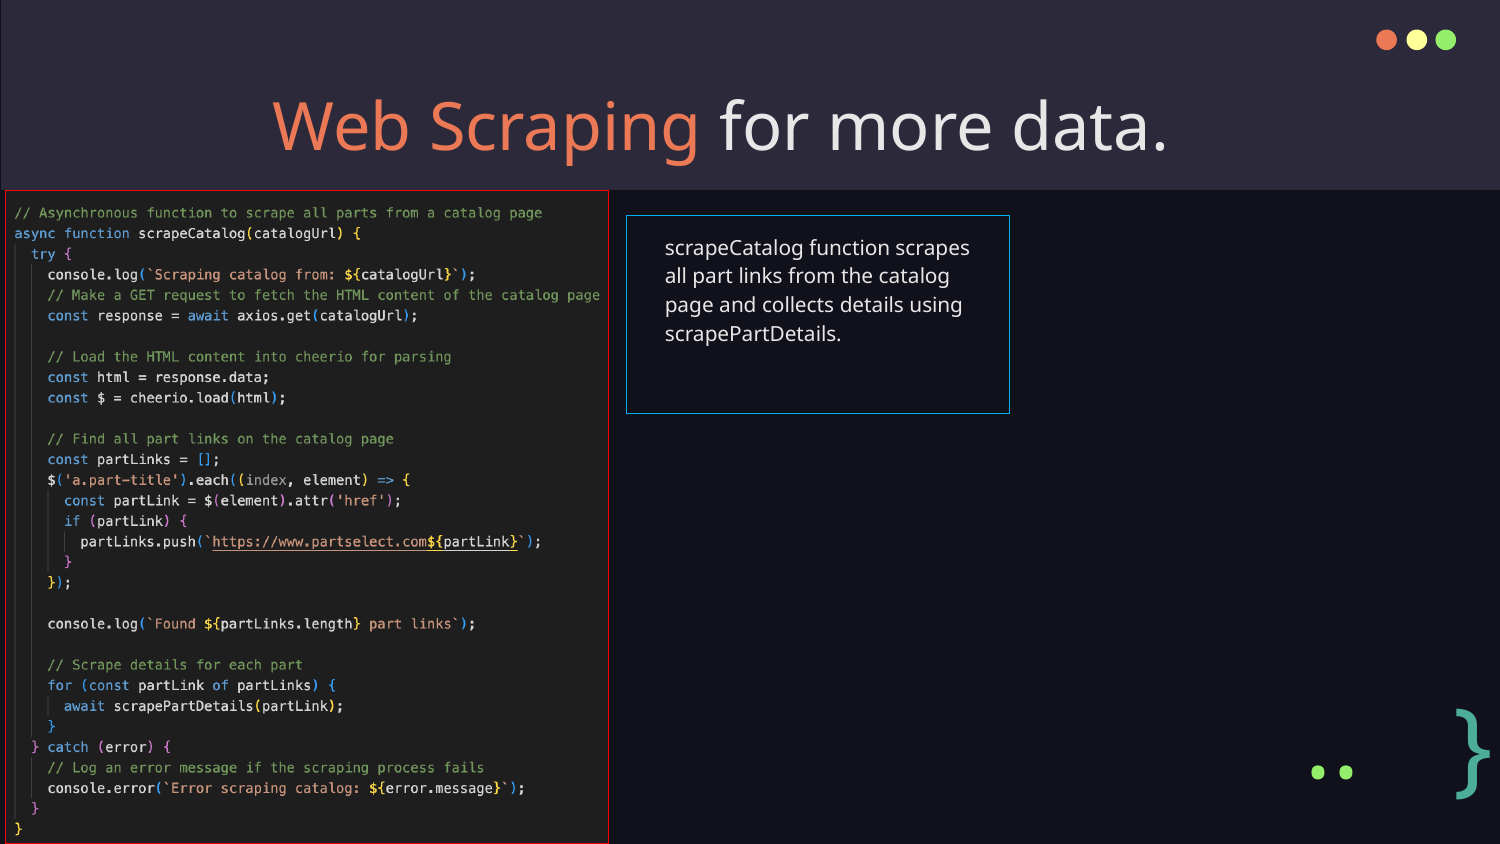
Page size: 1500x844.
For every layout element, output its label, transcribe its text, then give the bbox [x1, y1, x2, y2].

text_box .. [1215, 692, 1376, 782]
title Web Scraping for more data. [0, 68, 1500, 163]
picture [5, 190, 609, 844]
text_box } [1438, 664, 1500, 789]
text_box scrapeCatalog function scrapes all part links from the catalog page and collects details using scrapePartDetails. [626, 215, 1010, 414]
